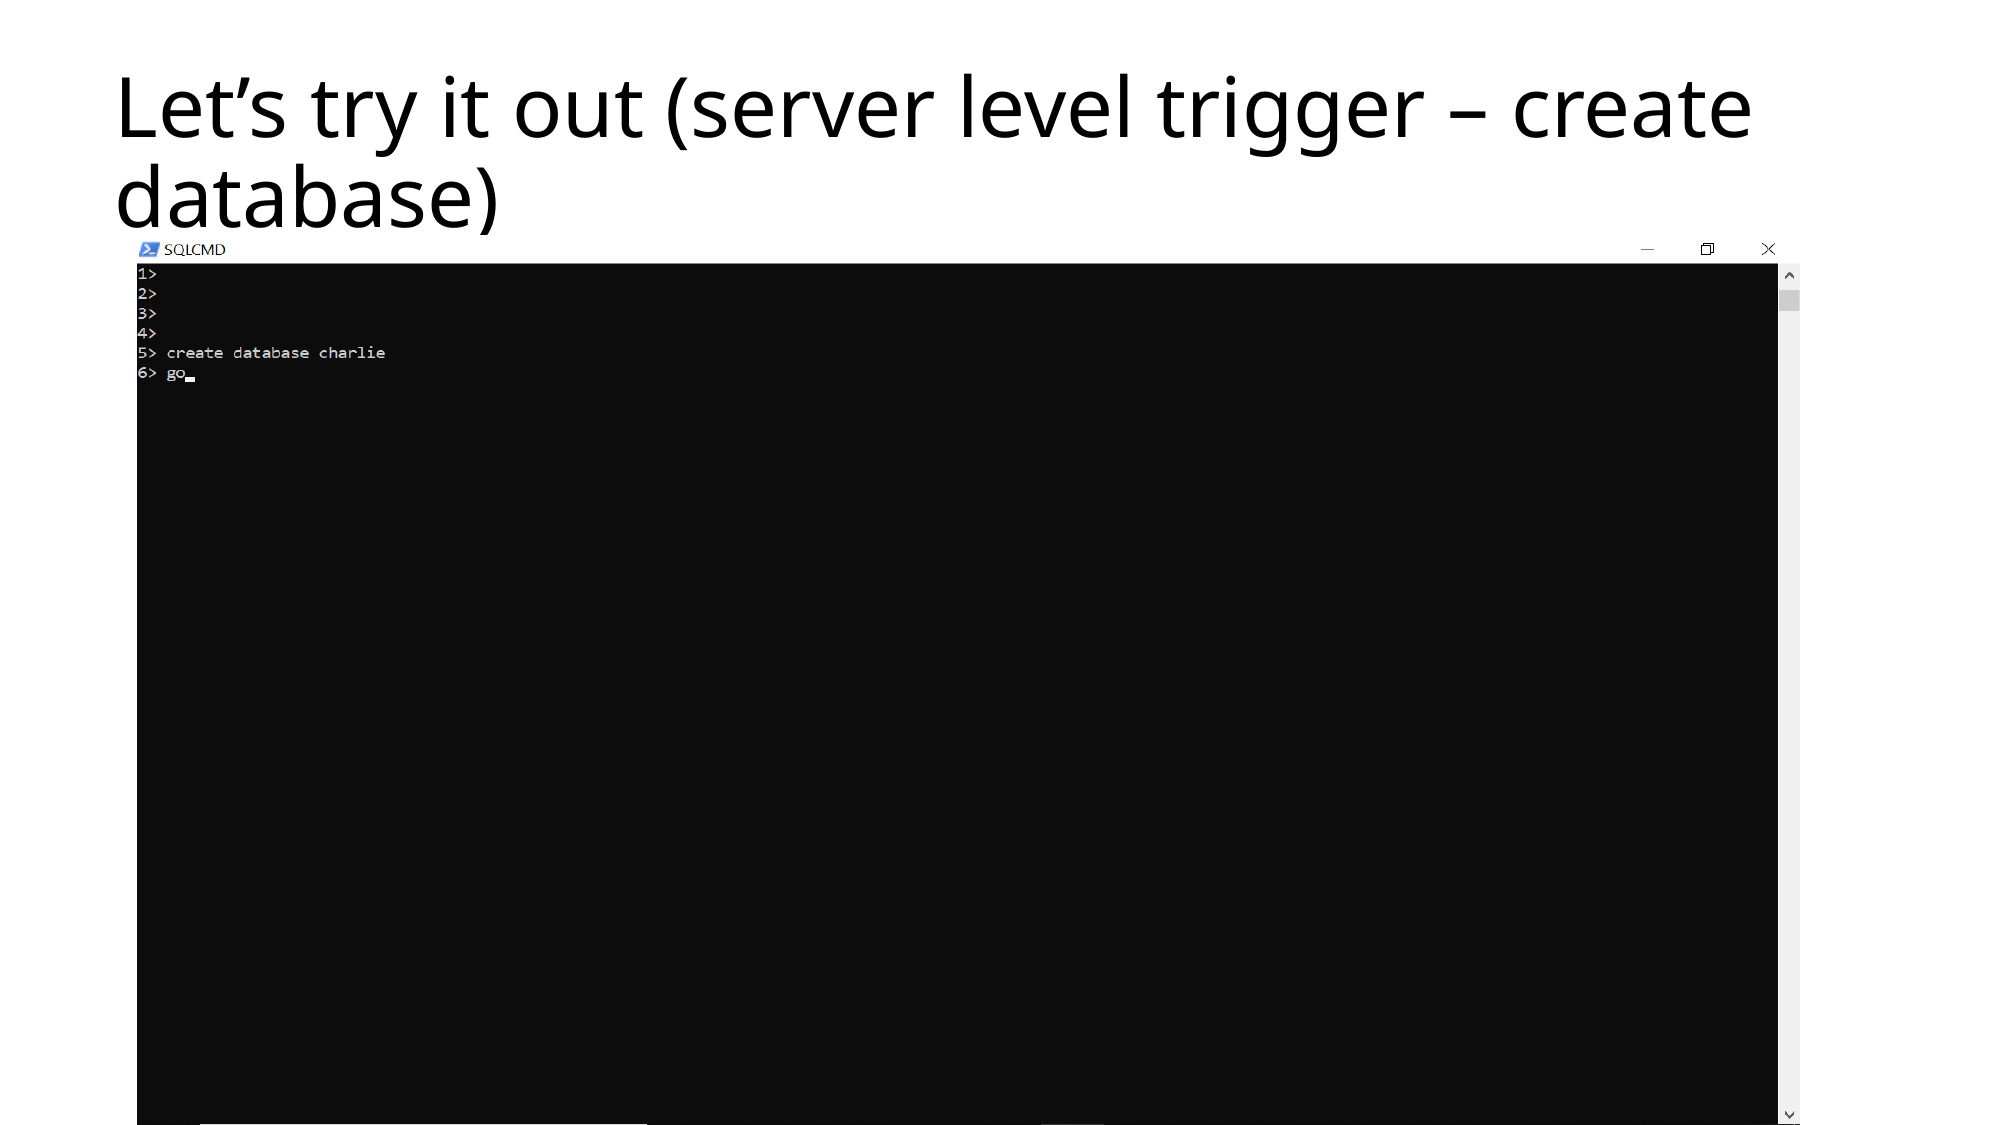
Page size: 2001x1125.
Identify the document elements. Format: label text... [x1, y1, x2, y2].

title Let’s try it out (server level trigger – create database) [99, 46, 1922, 265]
picture [137, 235, 1800, 1125]
